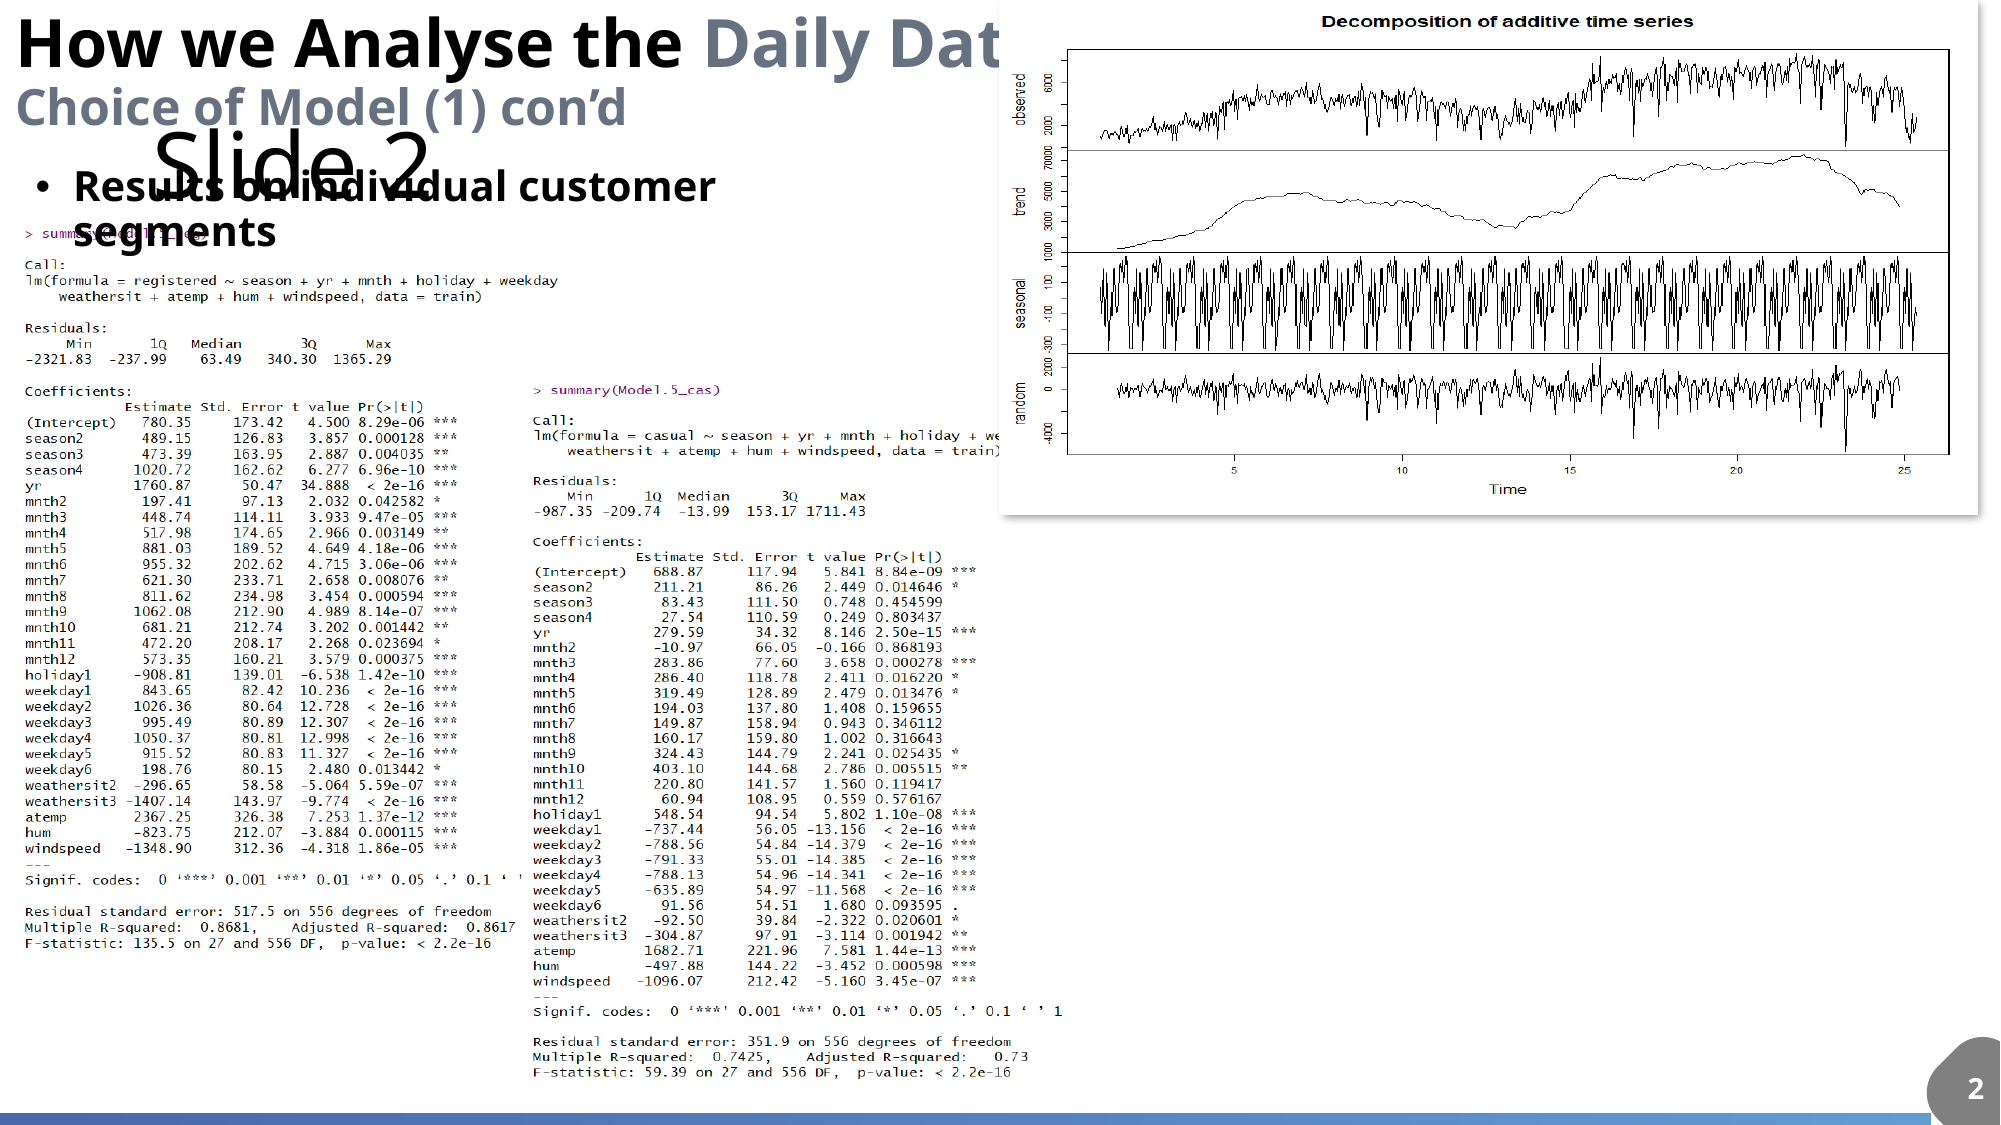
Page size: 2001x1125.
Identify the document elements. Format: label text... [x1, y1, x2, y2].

title Slide 2 [137, 110, 998, 278]
picture [20, 0, 1978, 1084]
text_box 2 [1952, 1063, 2000, 1113]
text_box [1925, 1035, 2000, 1125]
text_box Results on individual customer segments [20, 158, 847, 226]
text_box How we Analyse the Daily Data Choice of Model (1) con’d [0, 36, 998, 110]
